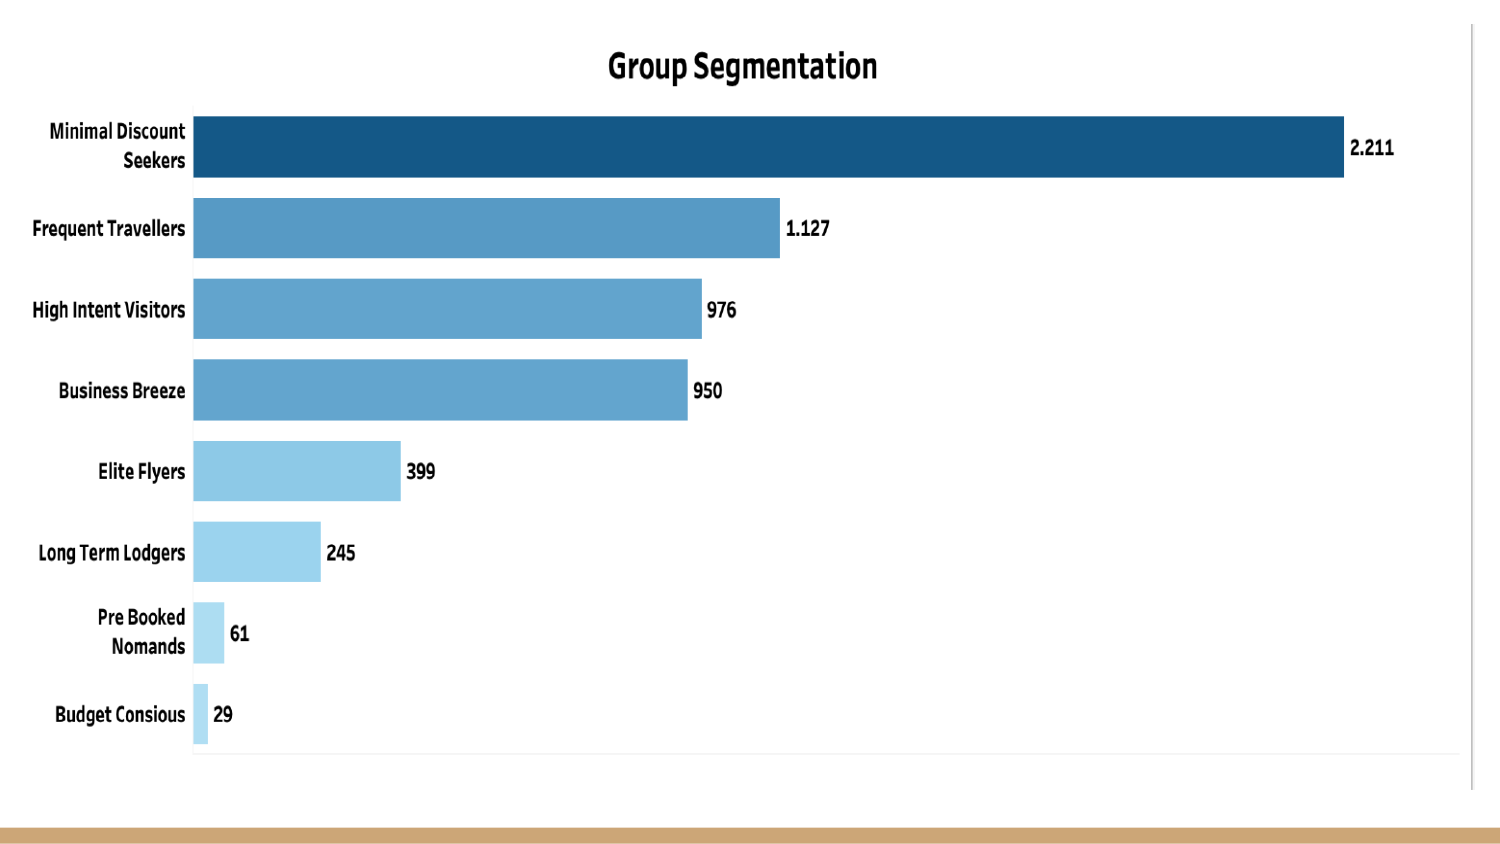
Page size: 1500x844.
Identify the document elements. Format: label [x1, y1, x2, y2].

picture [24, 24, 1476, 790]
